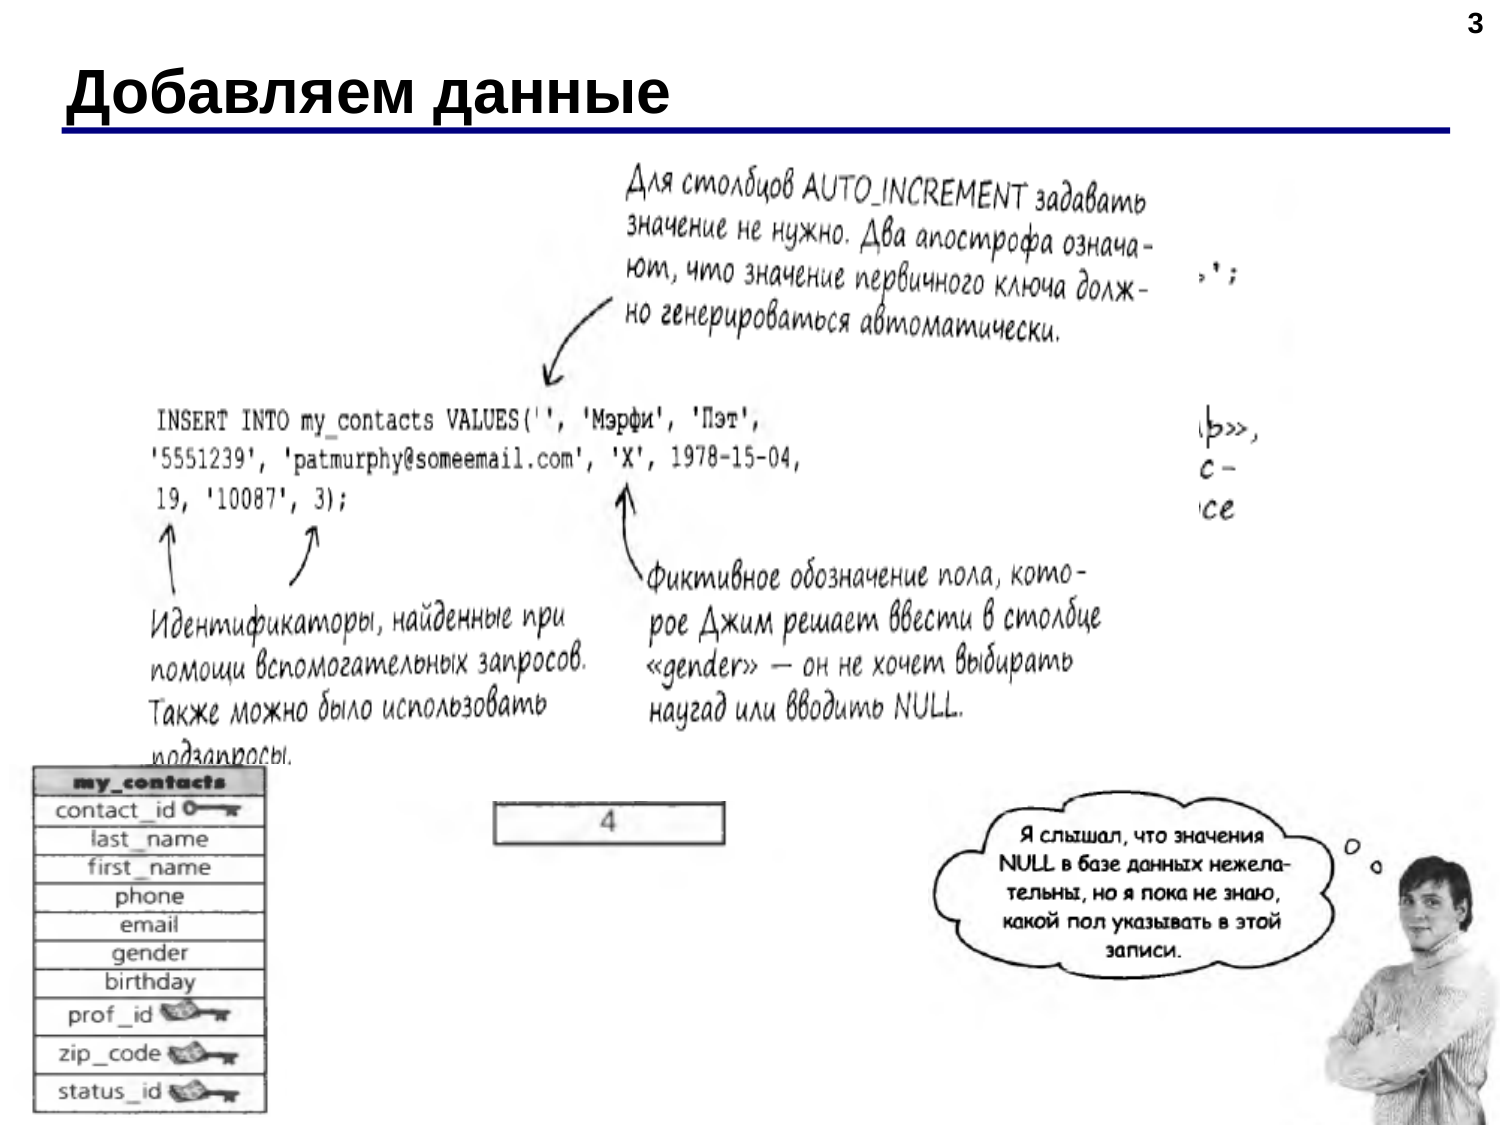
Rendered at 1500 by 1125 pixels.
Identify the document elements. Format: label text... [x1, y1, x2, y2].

picture [8, 153, 1299, 1118]
title Добавляем данные [50, 49, 1425, 127]
slide_number 3 [1148, 0, 1500, 75]
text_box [905, 780, 1500, 1125]
